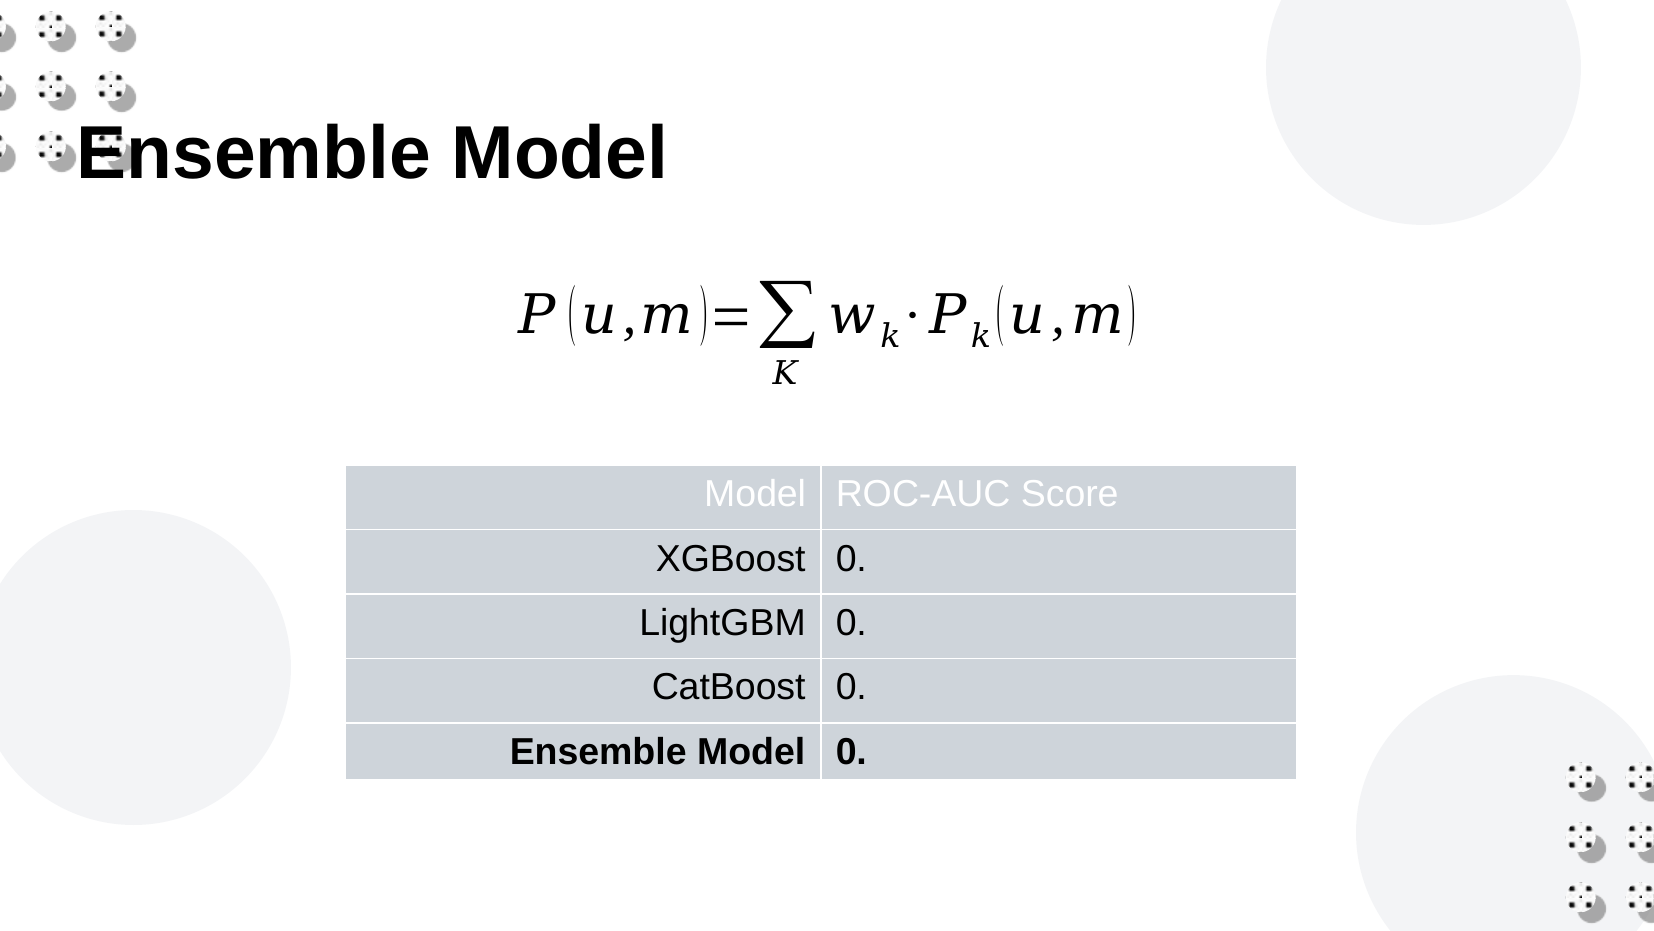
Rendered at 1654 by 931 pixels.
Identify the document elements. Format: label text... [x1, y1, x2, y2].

picture [35, 11, 66, 42]
picture [35, 71, 66, 102]
picture [1565, 882, 1596, 913]
picture [35, 131, 66, 162]
picture [1625, 822, 1654, 853]
table_header Model [346, 466, 820, 529]
table_cell 0. [822, 595, 1296, 658]
picture [95, 11, 126, 42]
table_cell LightGBM [346, 595, 820, 658]
picture [100, 71, 122, 76]
table_cell 0. [822, 530, 1296, 593]
table_header ROC-AUC Score [822, 466, 1296, 529]
table_cell 0. [822, 724, 1296, 779]
picture [1565, 762, 1596, 793]
picture [0, 14, 6, 39]
table_cell Ensemble Model [346, 724, 820, 779]
picture [1625, 882, 1654, 913]
picture [1565, 822, 1596, 853]
picture [0, 74, 6, 99]
table_cell CatBoost [346, 659, 820, 722]
picture [0, 134, 7, 159]
text_box Ensemble Model [76, 76, 1565, 232]
picture [1625, 762, 1654, 793]
table_cell XGBoost [346, 530, 820, 593]
table_cell 0. [822, 659, 1296, 722]
